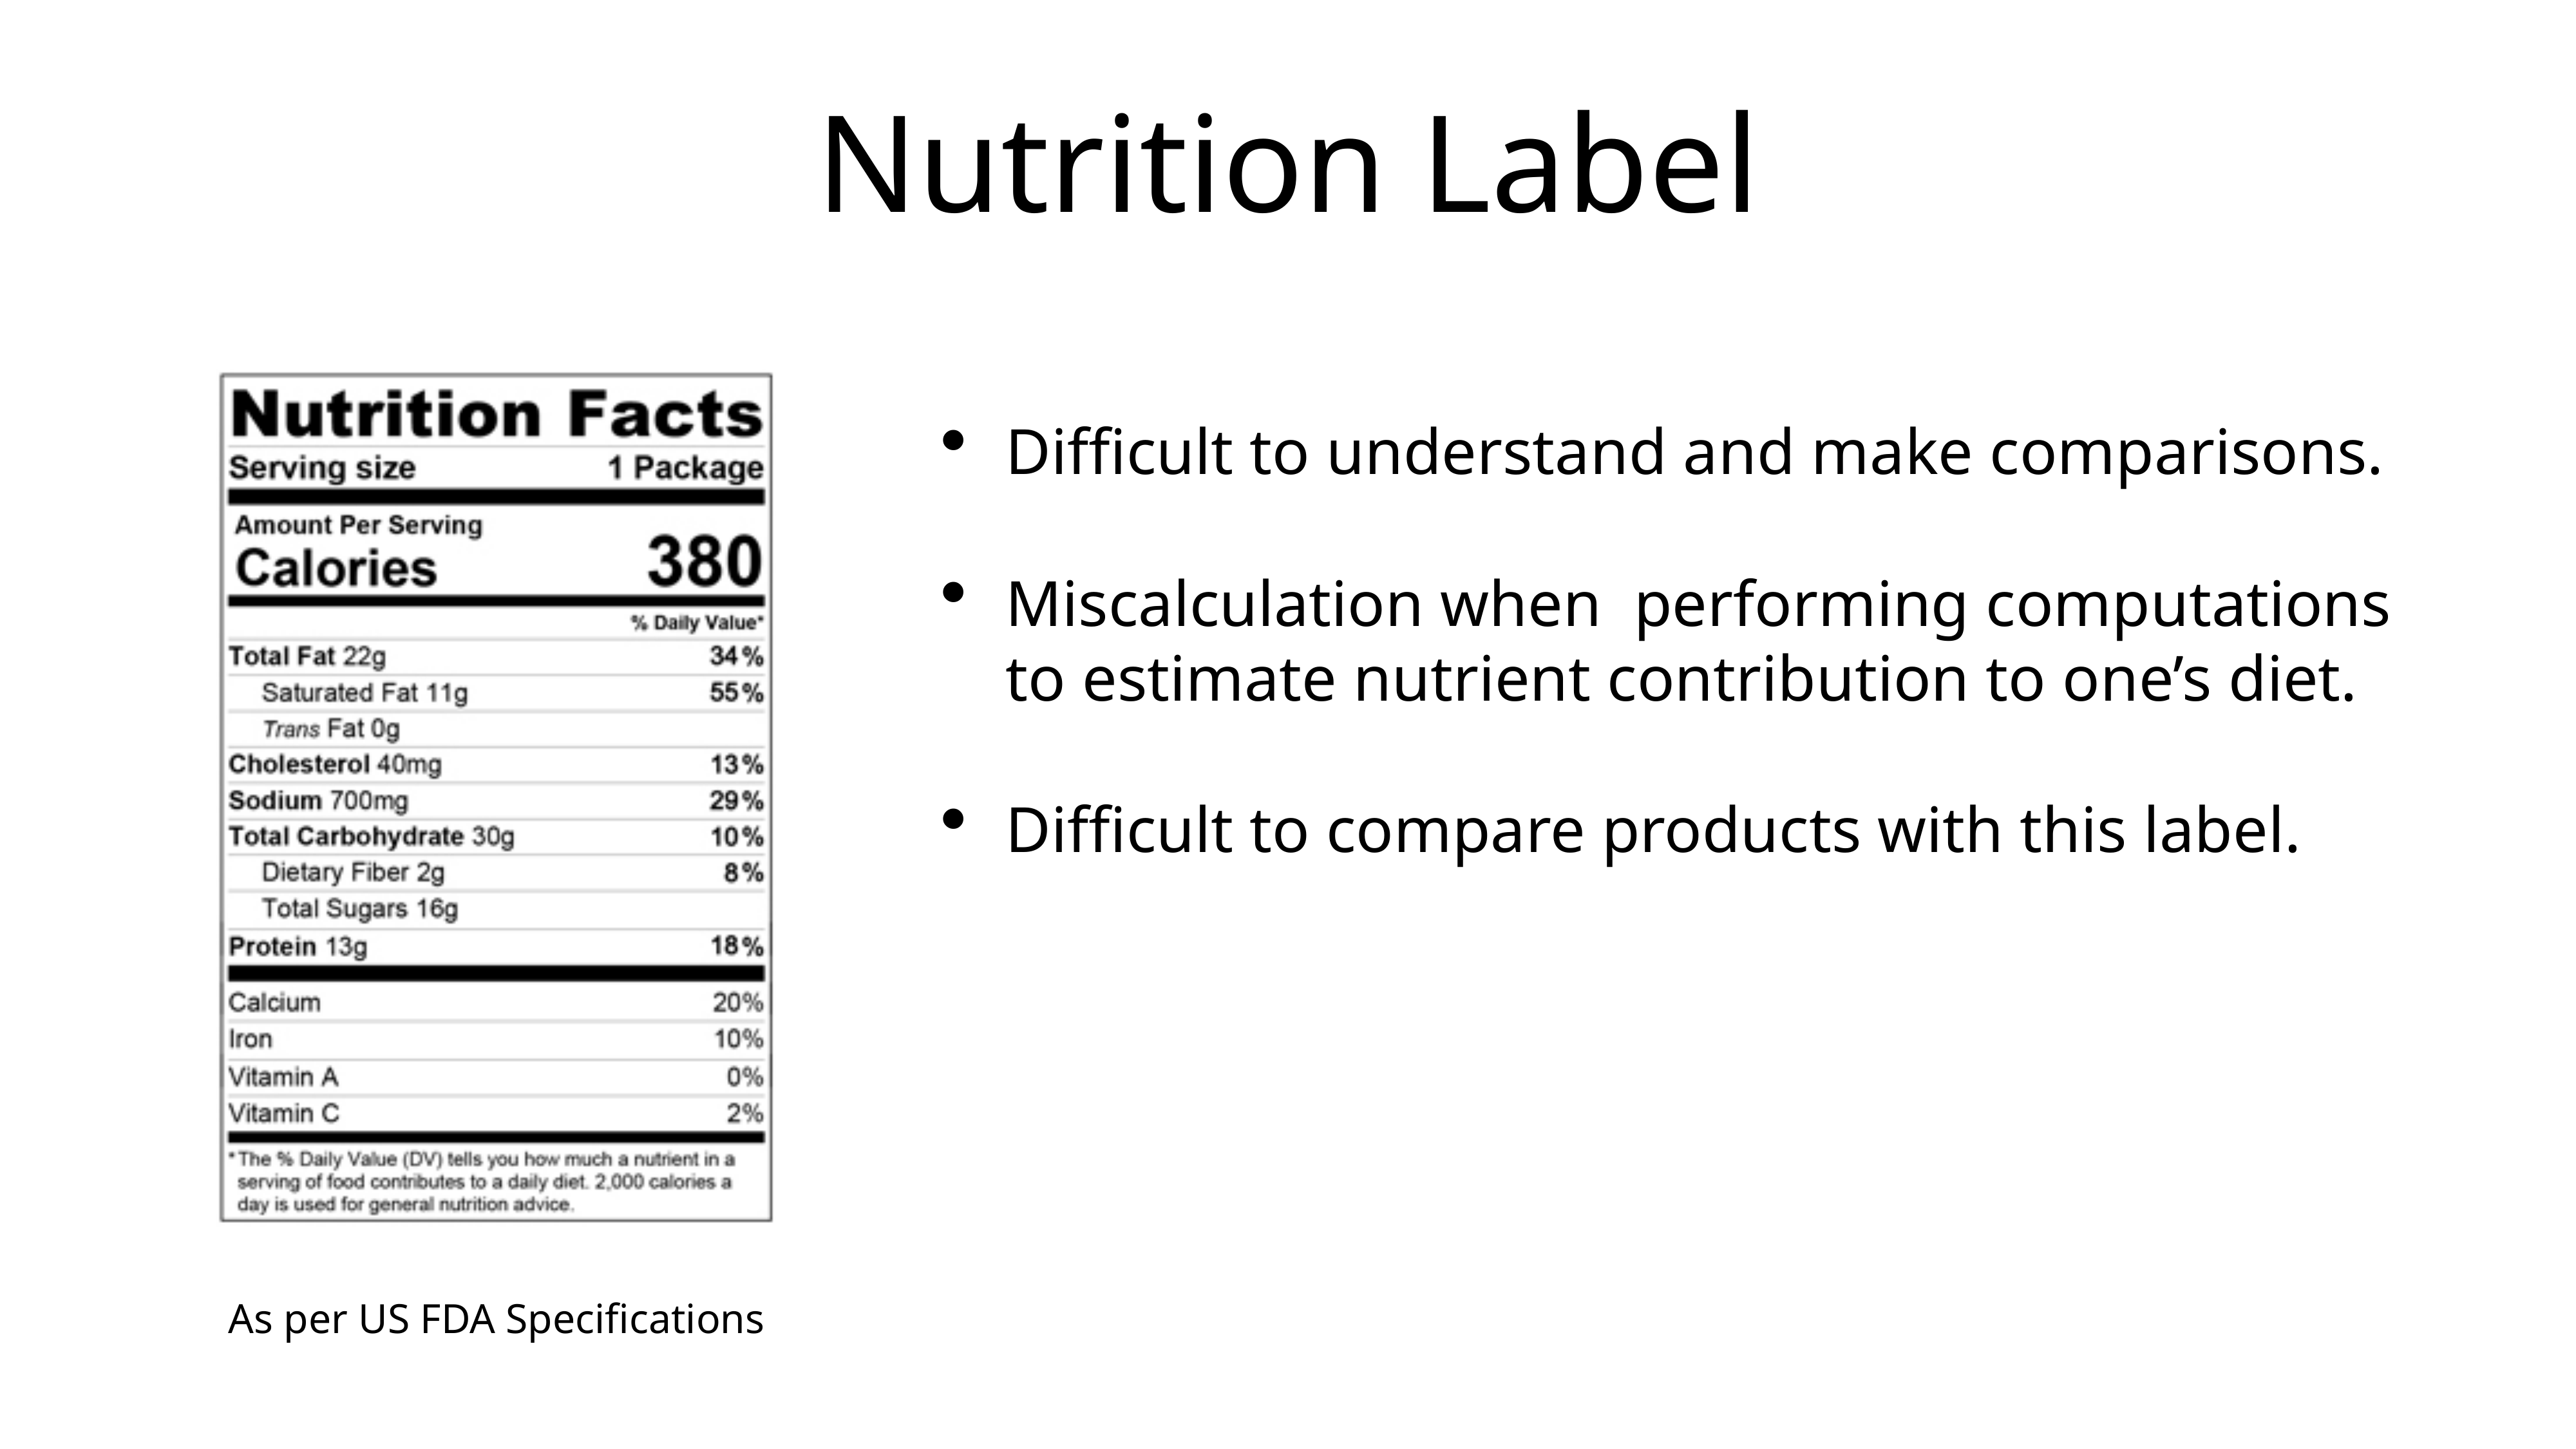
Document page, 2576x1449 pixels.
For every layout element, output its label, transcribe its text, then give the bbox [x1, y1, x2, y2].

text_box Difficult to understand and make comparisons. Miscalculation when performing computations to estimate nutrient contribution to one’s diet. Difficult to compare products with this label. [935, 406, 2429, 1005]
title Nutrition Label [178, 37, 2398, 279]
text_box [73, 369, 921, 1347]
